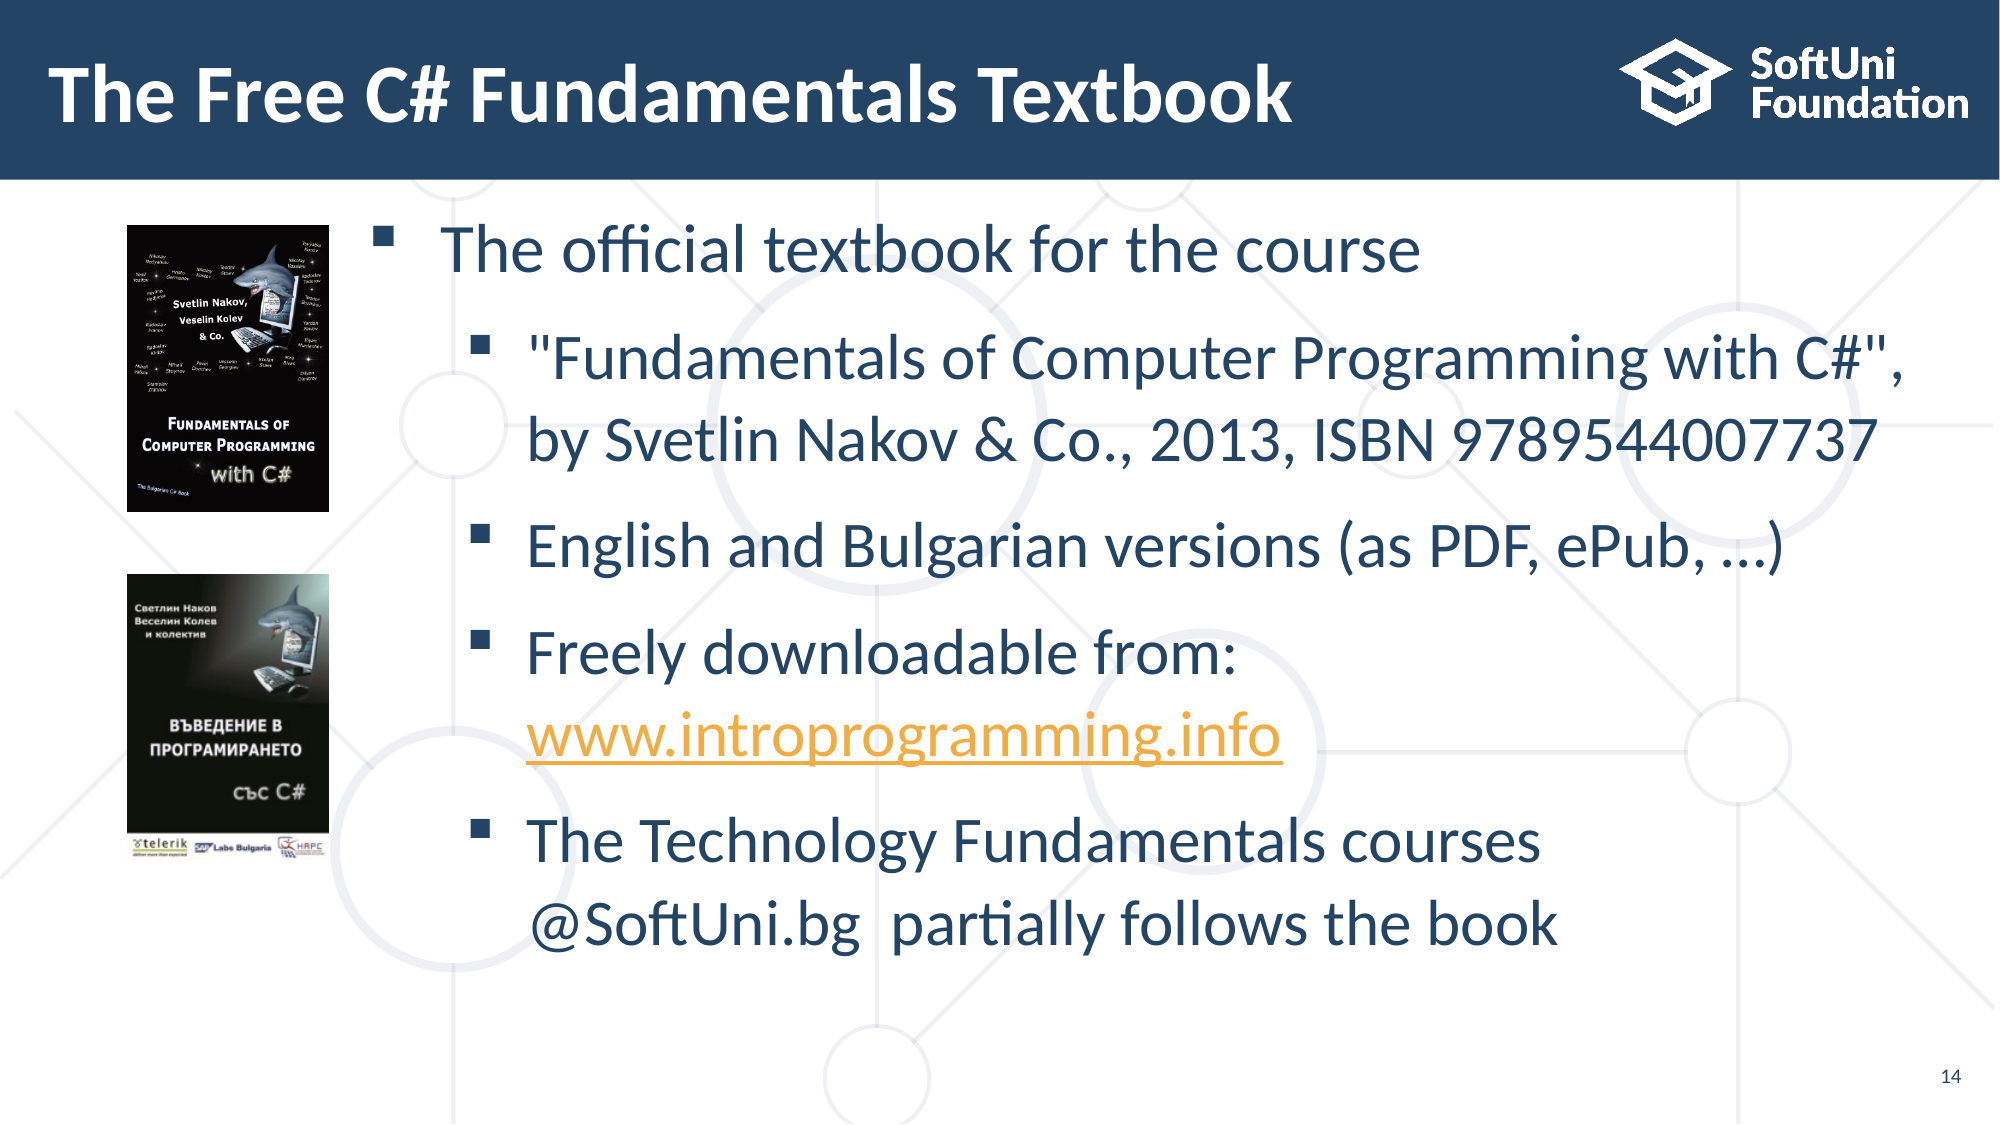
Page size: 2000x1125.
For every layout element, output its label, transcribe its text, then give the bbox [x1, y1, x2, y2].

slide_number 14 [1896, 1049, 1968, 1101]
picture [127, 574, 329, 860]
picture [1618, 38, 1968, 126]
list The official textbook for the course "Fundamentals of Computer Programming with C#", by Svetlin Nakov & Co., 2013, ISBN 9789544007737 English and Bulgarian versions (as PDF, ePub, …) Freely downloadable from: www.introprogramming.info The Technology Fundamentals courses @SoftUni.bg partially follows the book [349, 192, 1963, 1046]
picture [127, 225, 329, 512]
title The Free C# Fundamentals Textbook [31, 16, 1591, 162]
